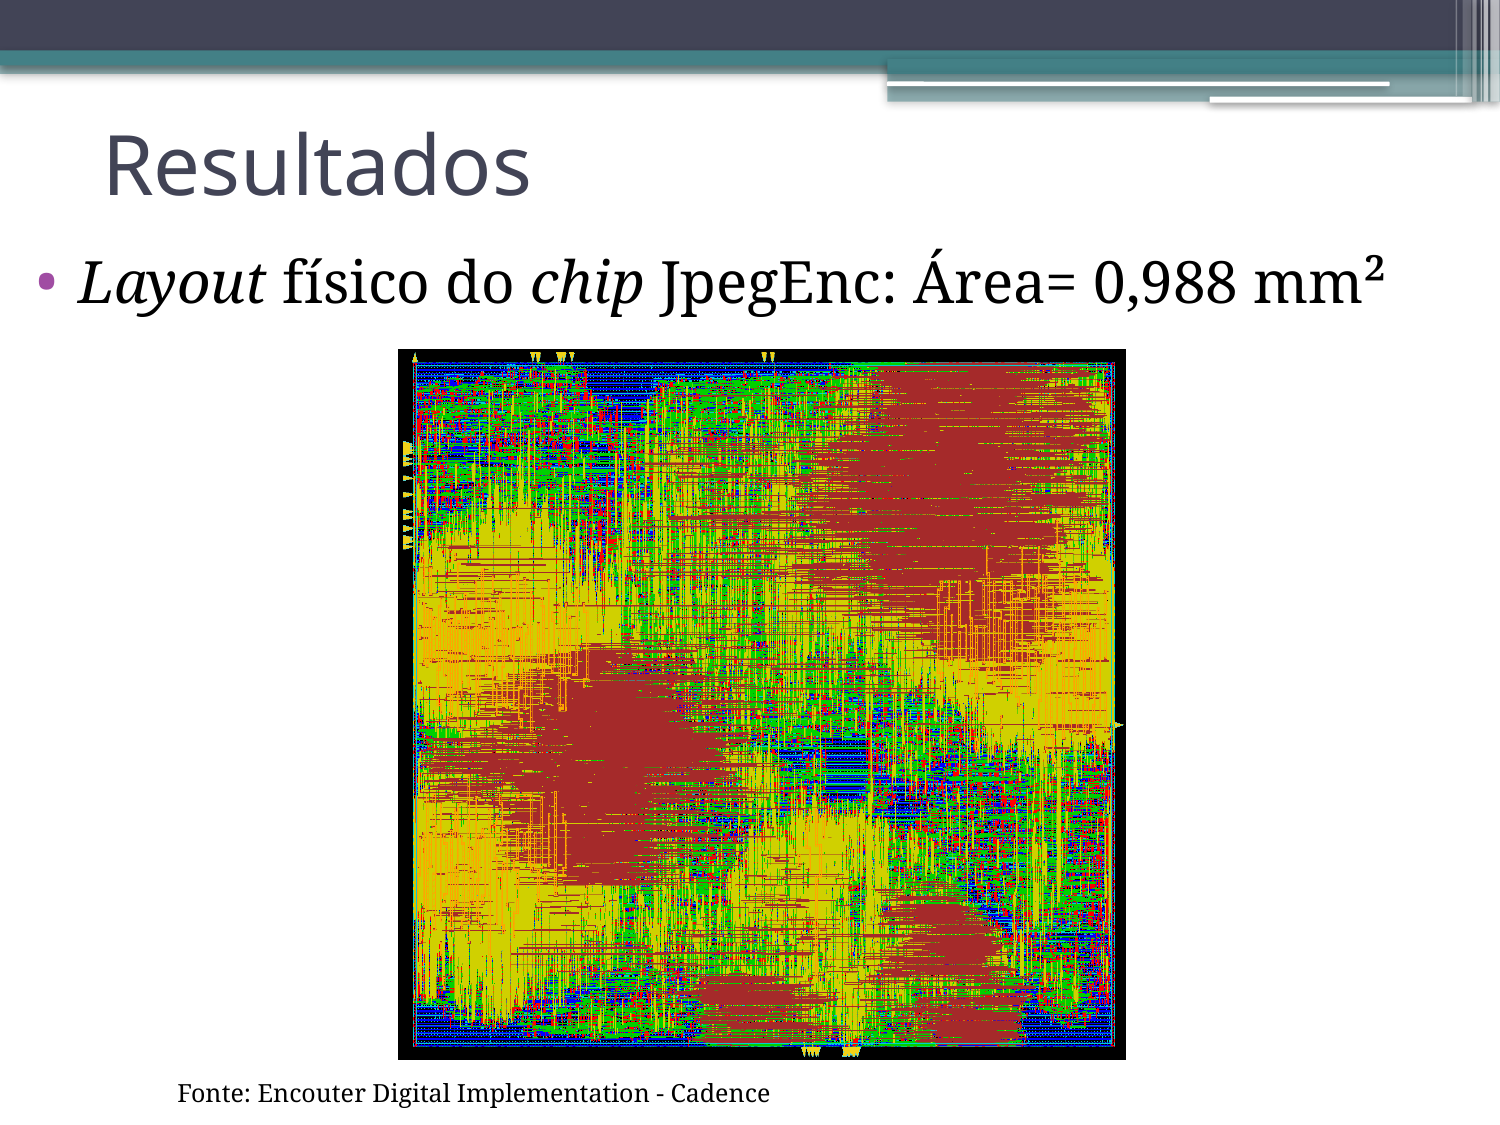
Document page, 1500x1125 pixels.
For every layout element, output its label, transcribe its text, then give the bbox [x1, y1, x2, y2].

text_box Fonte: Encouter Digital Implementation - Cadence [162, 1070, 1438, 1115]
title Resultados [87, 75, 1438, 237]
picture [397, 349, 1126, 1060]
list Layout físico do chip JpegEnc: Área= 0,988 mm² [3, 237, 1500, 425]
